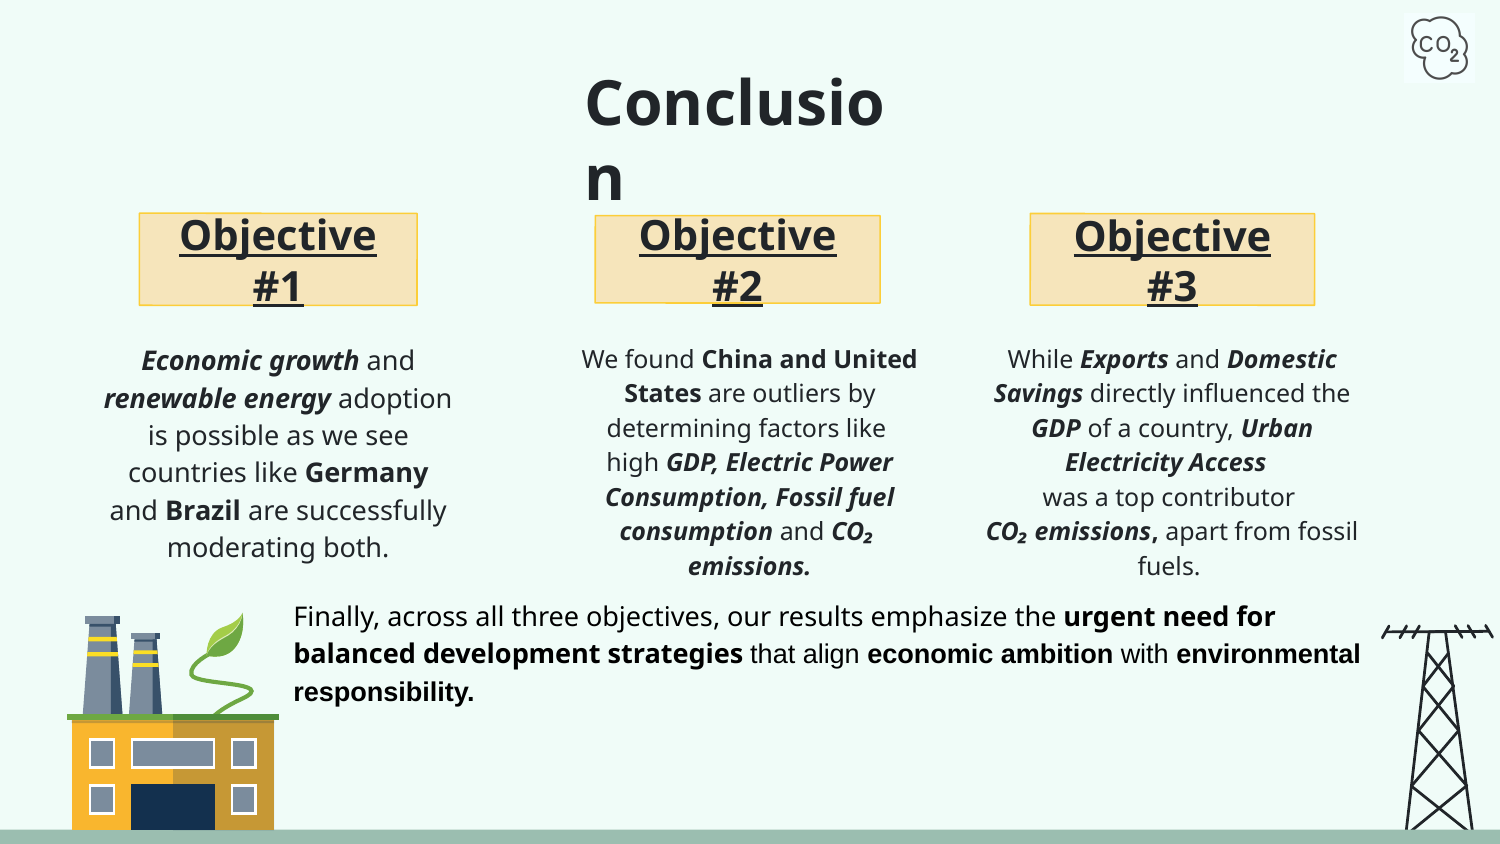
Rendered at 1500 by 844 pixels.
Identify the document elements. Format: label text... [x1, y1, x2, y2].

picture [1404, 12, 1475, 83]
text_box Conclusion [569, 47, 931, 228]
title Objective #3 [1030, 213, 1315, 306]
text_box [66, 612, 281, 831]
subtitle We found China and United States are outliers by determining factors like high GDP, Electric Power Consumption, Fossil fuel consumption and CO₂ emissions. [558, 323, 942, 572]
text_box Finally, across all three objectives, our results emphasize the urgent need for balanced development strategies that align economic ambition with environmental responsibility. [278, 579, 1382, 738]
title Objective #1 [139, 213, 418, 306]
subtitle Economic growth and renewable energy adoption is possible as we see countries like Germany and Brazil are successfully moderating both. [86, 323, 470, 611]
subtitle While Exports and Domestic Savings directly influenced the GDP of a country, Urban Electricity Access was a top contributor CO₂ emissions, apart from fossil fuels. [965, 323, 1380, 579]
title Objective #2 [595, 228, 881, 304]
